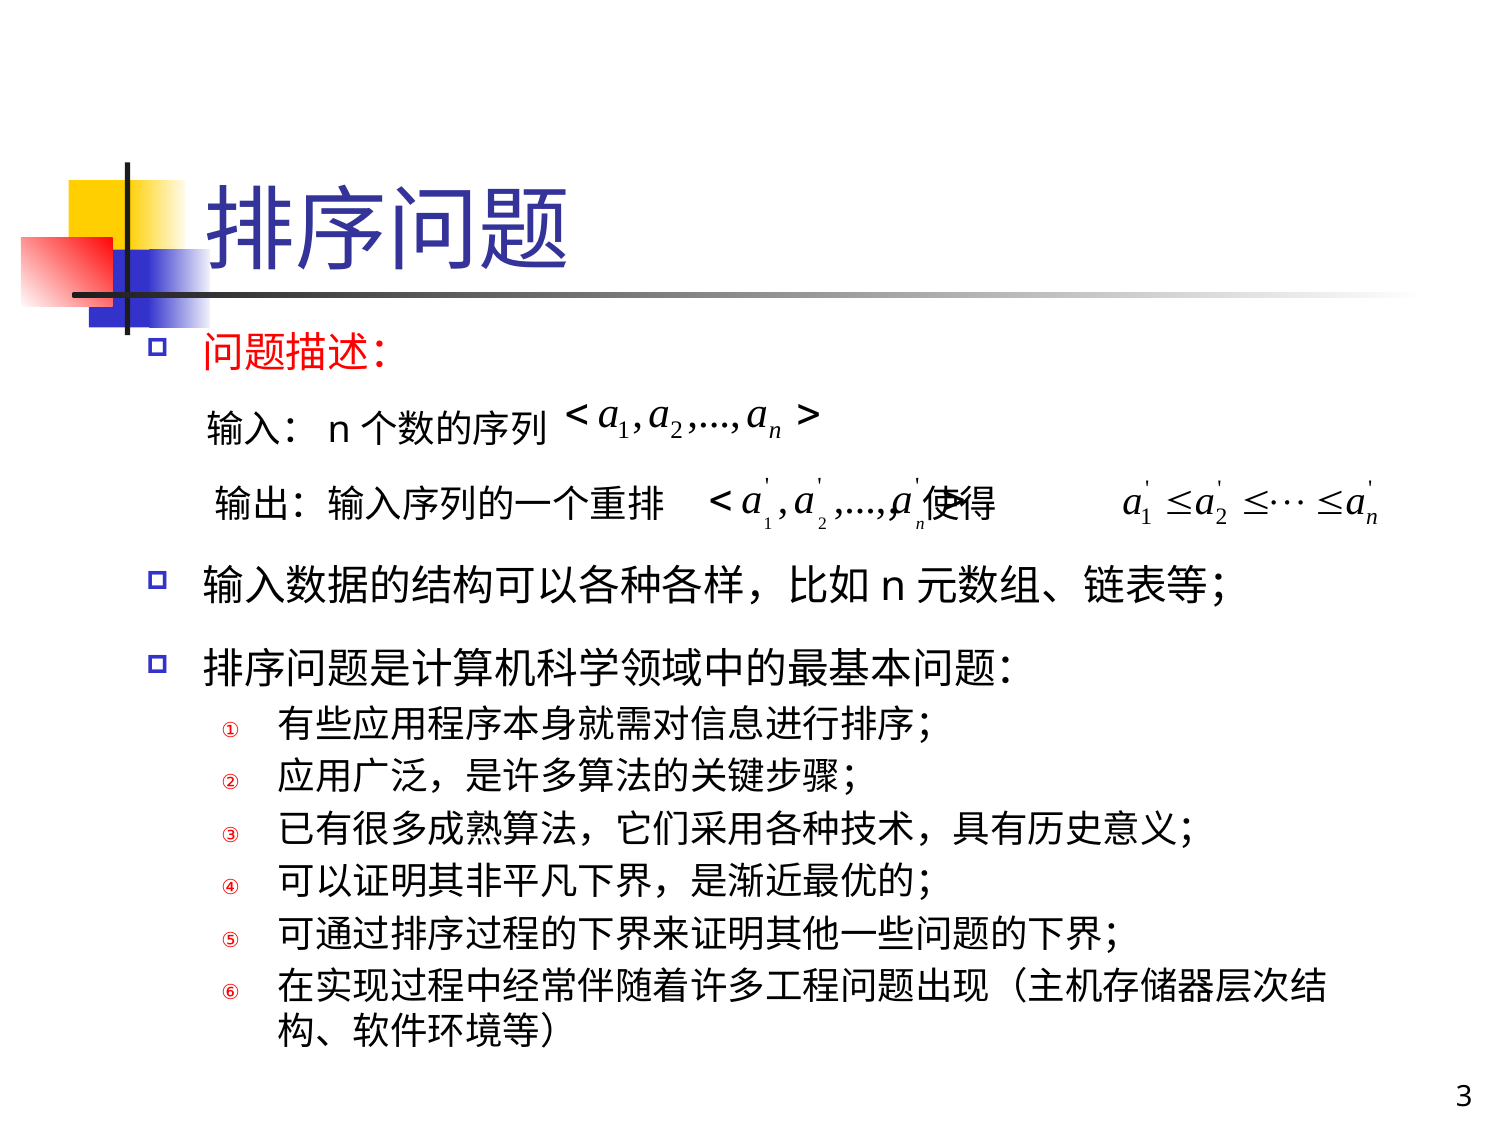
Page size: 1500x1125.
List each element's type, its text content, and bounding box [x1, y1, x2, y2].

slide_number 3 [1174, 1049, 1488, 1125]
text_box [558, 383, 829, 450]
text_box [1115, 470, 1386, 535]
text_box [702, 467, 973, 538]
title 排序问题 [188, 101, 1468, 289]
list 问题描述： 输入：n个数的序列 输出：输入序列的一个重排 ，使得 输入数据的结构可以各种各样，比如n元数组、链表等； 排序问题是计算机科学领域中的最基本问题： 有些应用程序本身就需对信息进行排序； 应用广泛，是许多算法的关键步骤； 已有很多成熟算法，它们采用各种技术，具有历史意义； 可以证明其非平凡下界，是渐近最优的； 可通过排序过程的下界来证明其他一些问题的下界； 在实现过程中经常伴随着许多工程问题出现（主机存储器层次结构、软件环境等） [131, 292, 1407, 1106]
